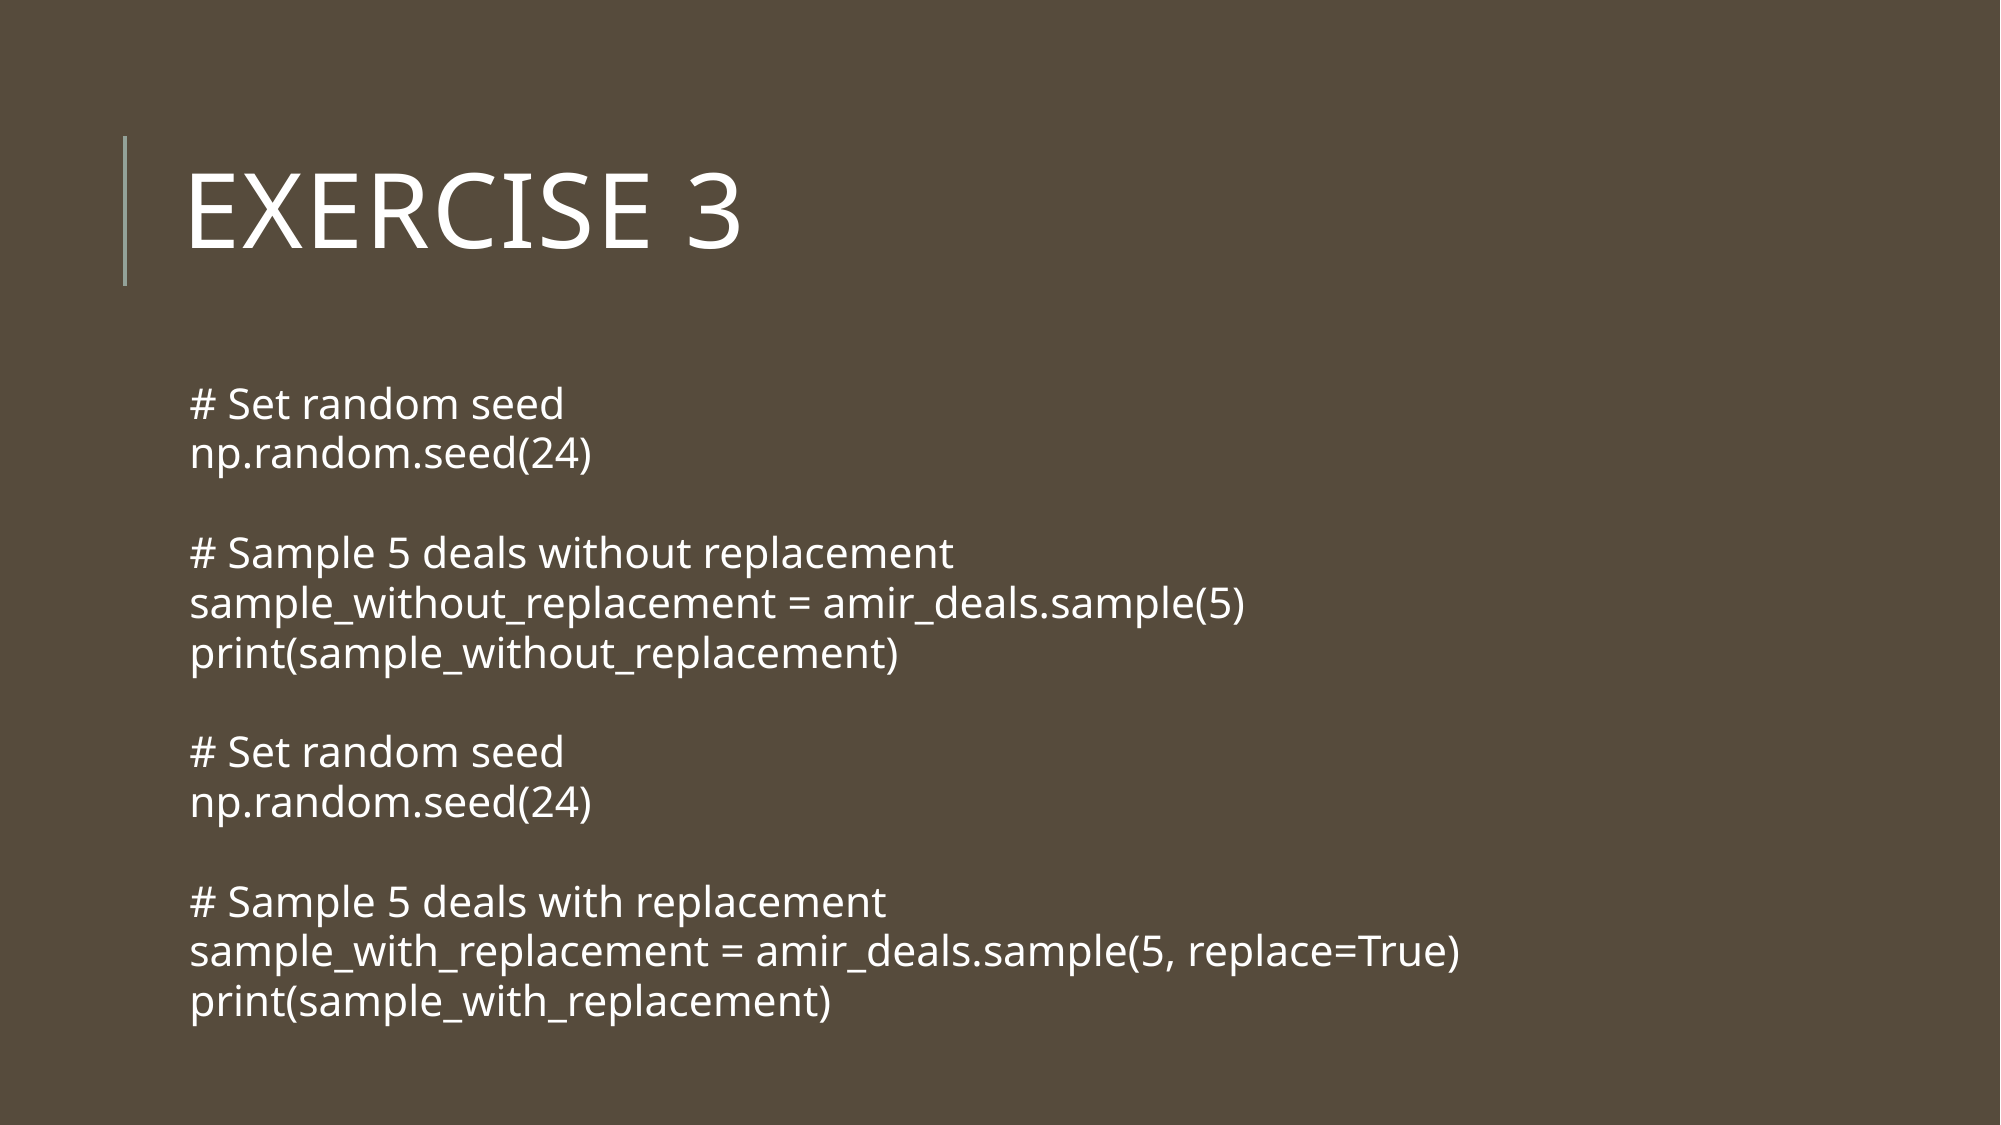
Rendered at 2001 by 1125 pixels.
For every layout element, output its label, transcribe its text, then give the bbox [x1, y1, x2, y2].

title Exercise 3 [168, 96, 1763, 342]
list # Set random seed np.random.seed(24) # Sample 5 deals without replacement sample_without_replacement = amir_deals.sample(5) print(sample_without_replacement) # Set random seed np.random.seed(24) # Sample 5 deals with replacement sample_with_replacement = amir_deals.sample(5, replace=True) print(sample_with_replacement) [168, 375, 1763, 1035]
